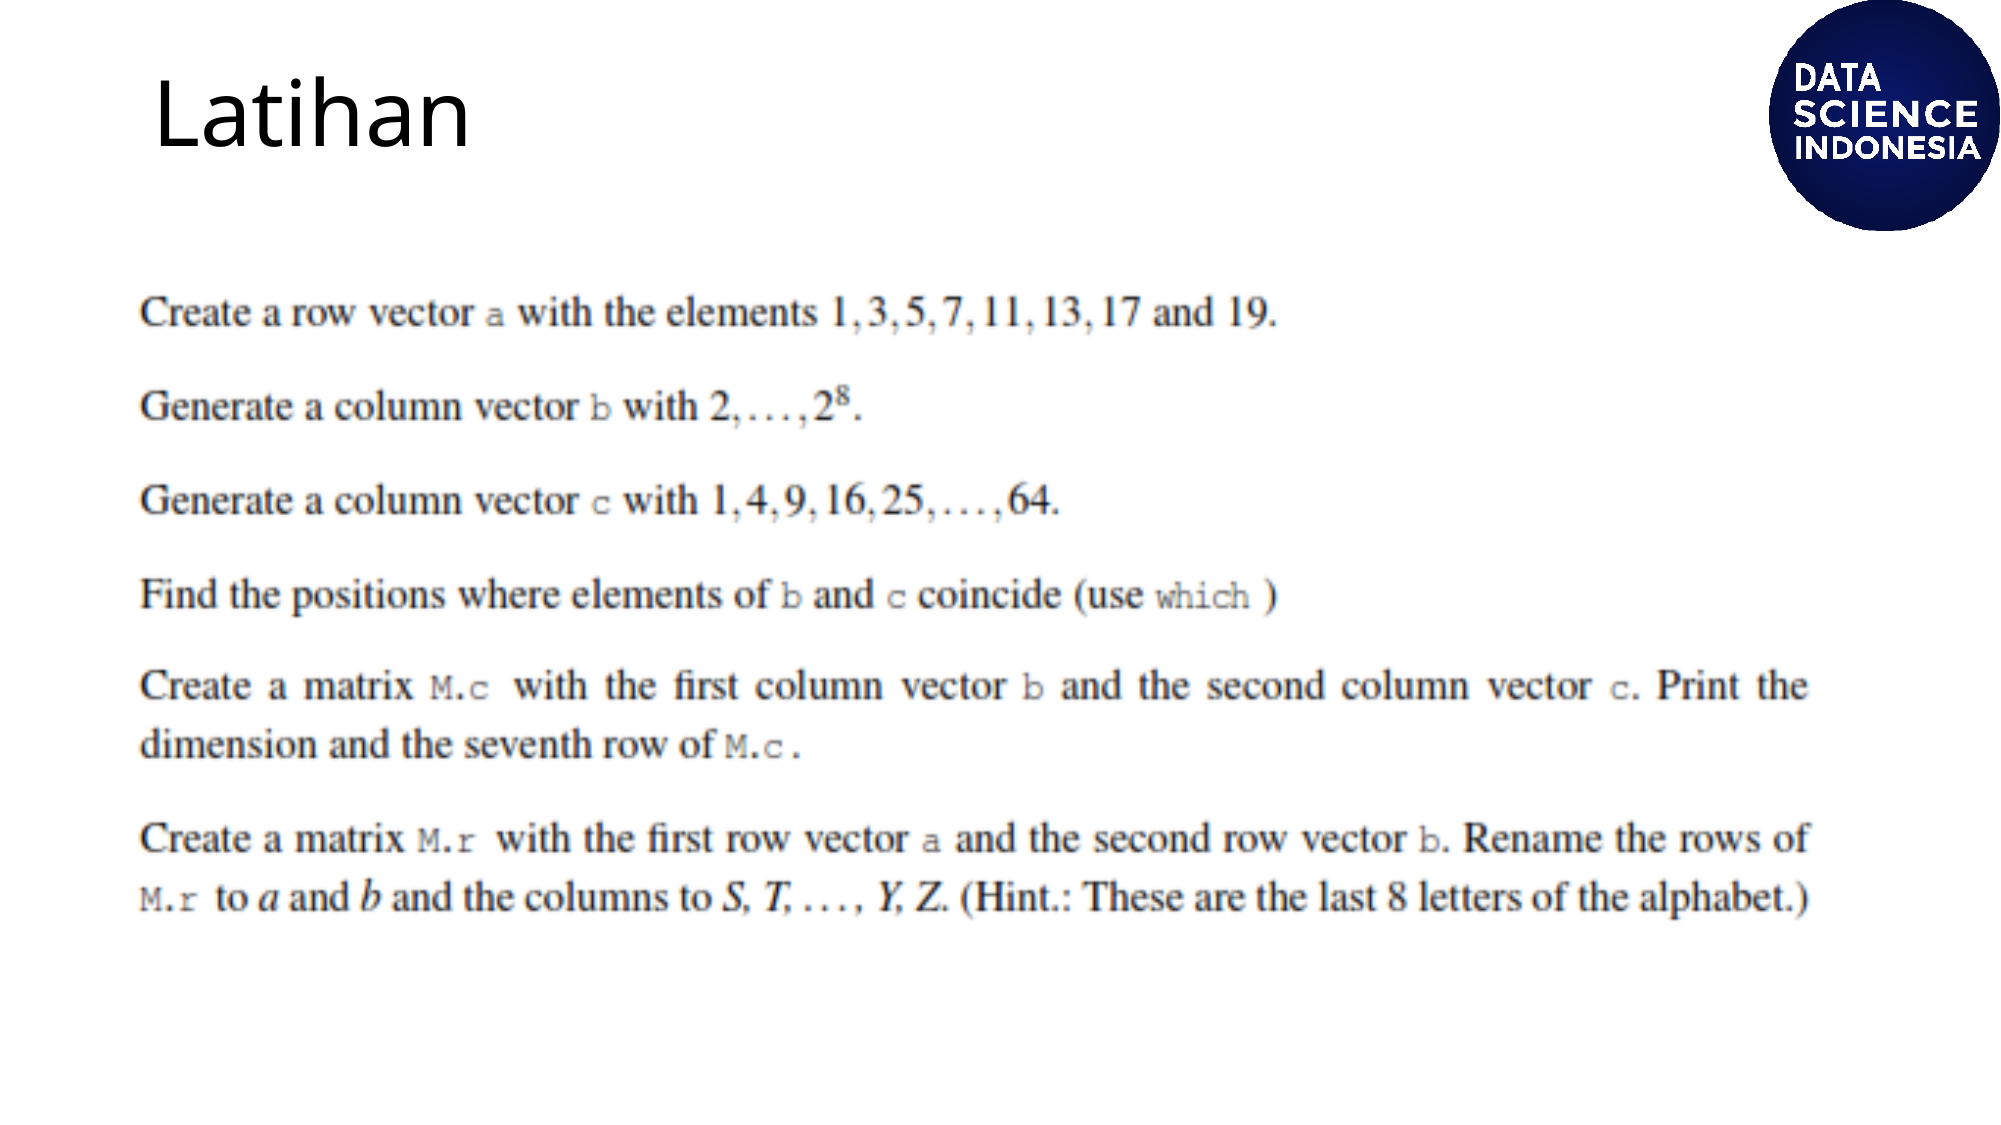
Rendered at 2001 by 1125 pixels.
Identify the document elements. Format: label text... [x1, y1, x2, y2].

title Latihan [137, 59, 1863, 277]
picture [137, 277, 1872, 953]
picture [1769, 0, 2000, 231]
